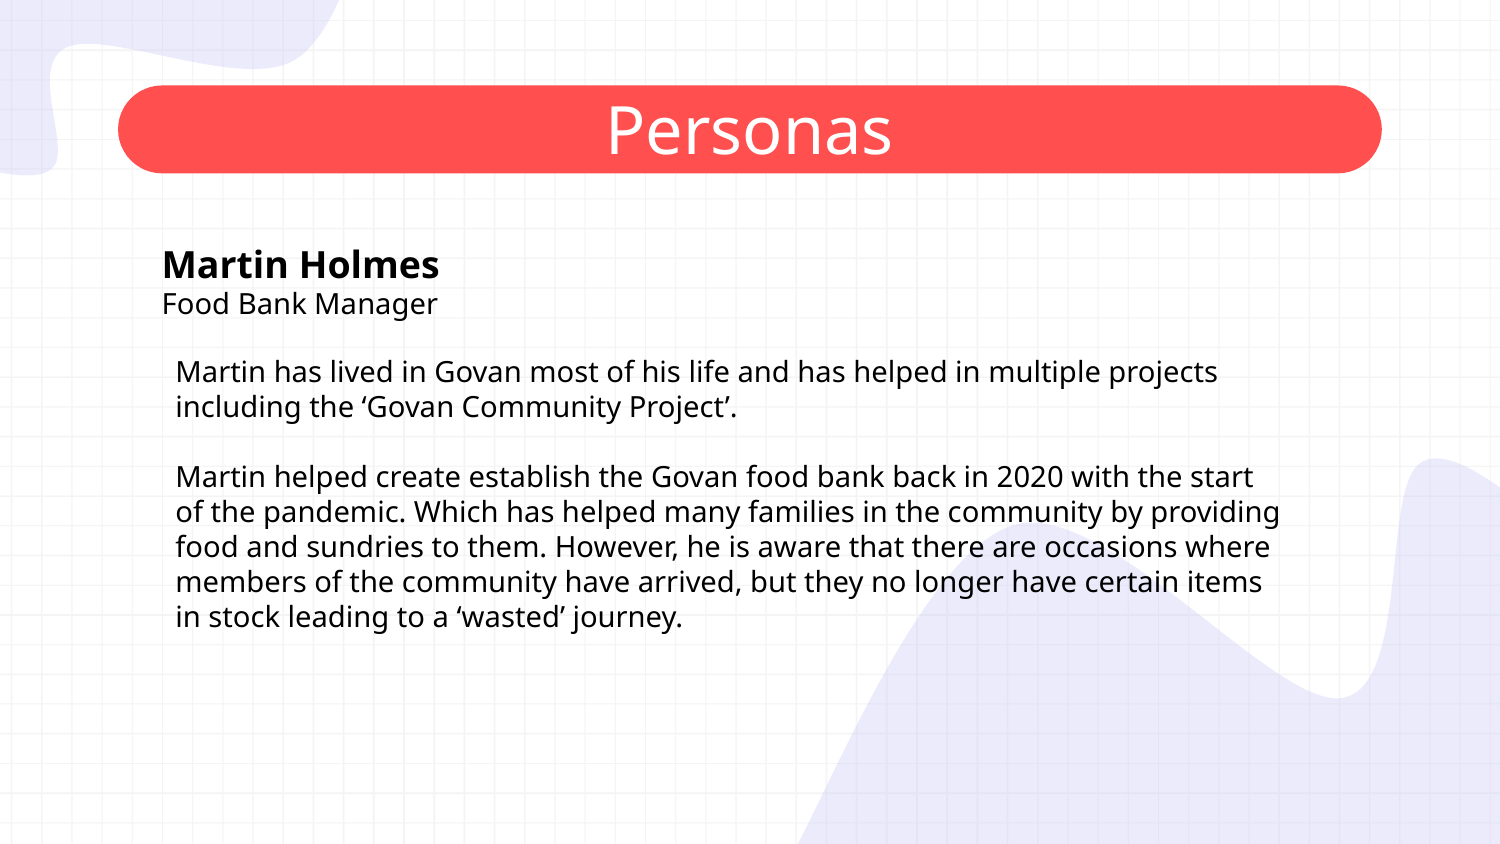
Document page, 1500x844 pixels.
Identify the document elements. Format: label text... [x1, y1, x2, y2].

text_box Martin has lived in Govan most of his life and has helped in multiple projects including the ‘Govan Community Project’. Martin helped create establish the Govan food bank back in 2020 with the start of the pandemic. Which has helped many families in the community by providing food and sundries to them. However, he is aware that there are occasions where members of the community have arrived, but they no longer have certain items in stock leading to a ‘wasted’ journey. [160, 345, 1304, 641]
picture [0, 0, 1500, 844]
title Personas [118, 72, 1382, 167]
text_box Martin Holmes Food Bank Manager [146, 233, 456, 364]
